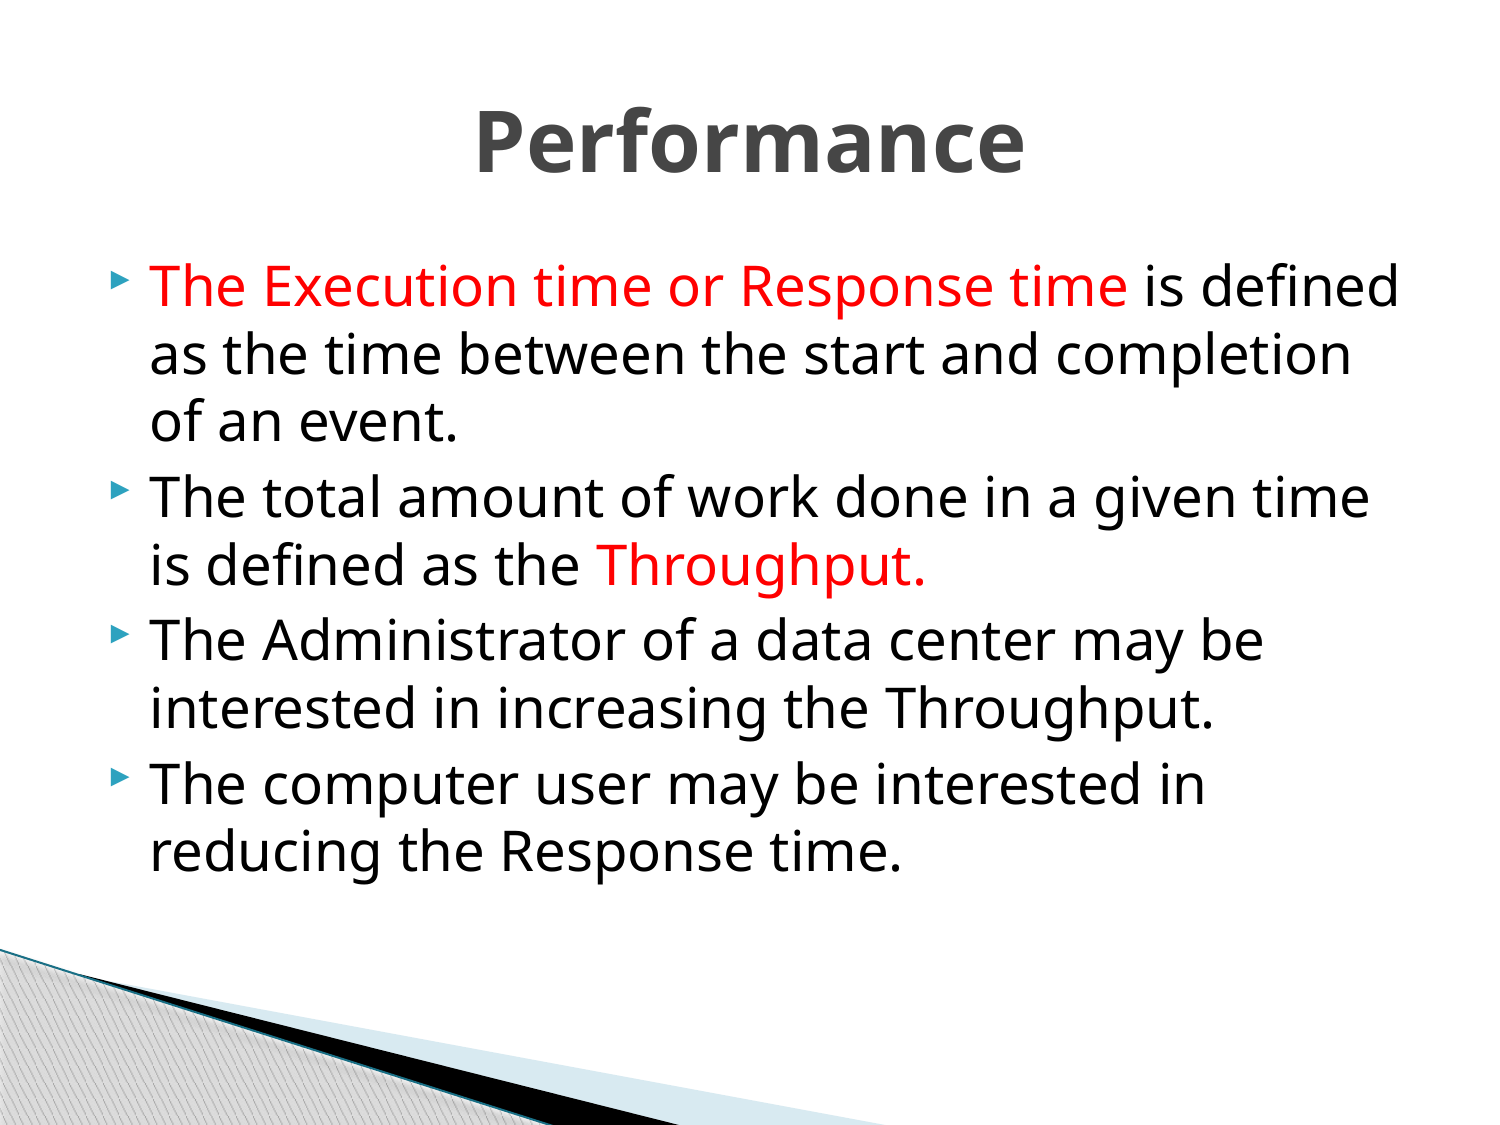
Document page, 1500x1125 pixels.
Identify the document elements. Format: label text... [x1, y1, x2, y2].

list The Execution time or Response time is defined as the time between the start and completion of an event. The total amount of work done in a given time is defined as the Throughput. The Administrator of a data center may be interested in increasing the Throughput. The computer user may be interested in reducing the Response time. [75, 243, 1425, 986]
title Performance [75, 45, 1425, 233]
